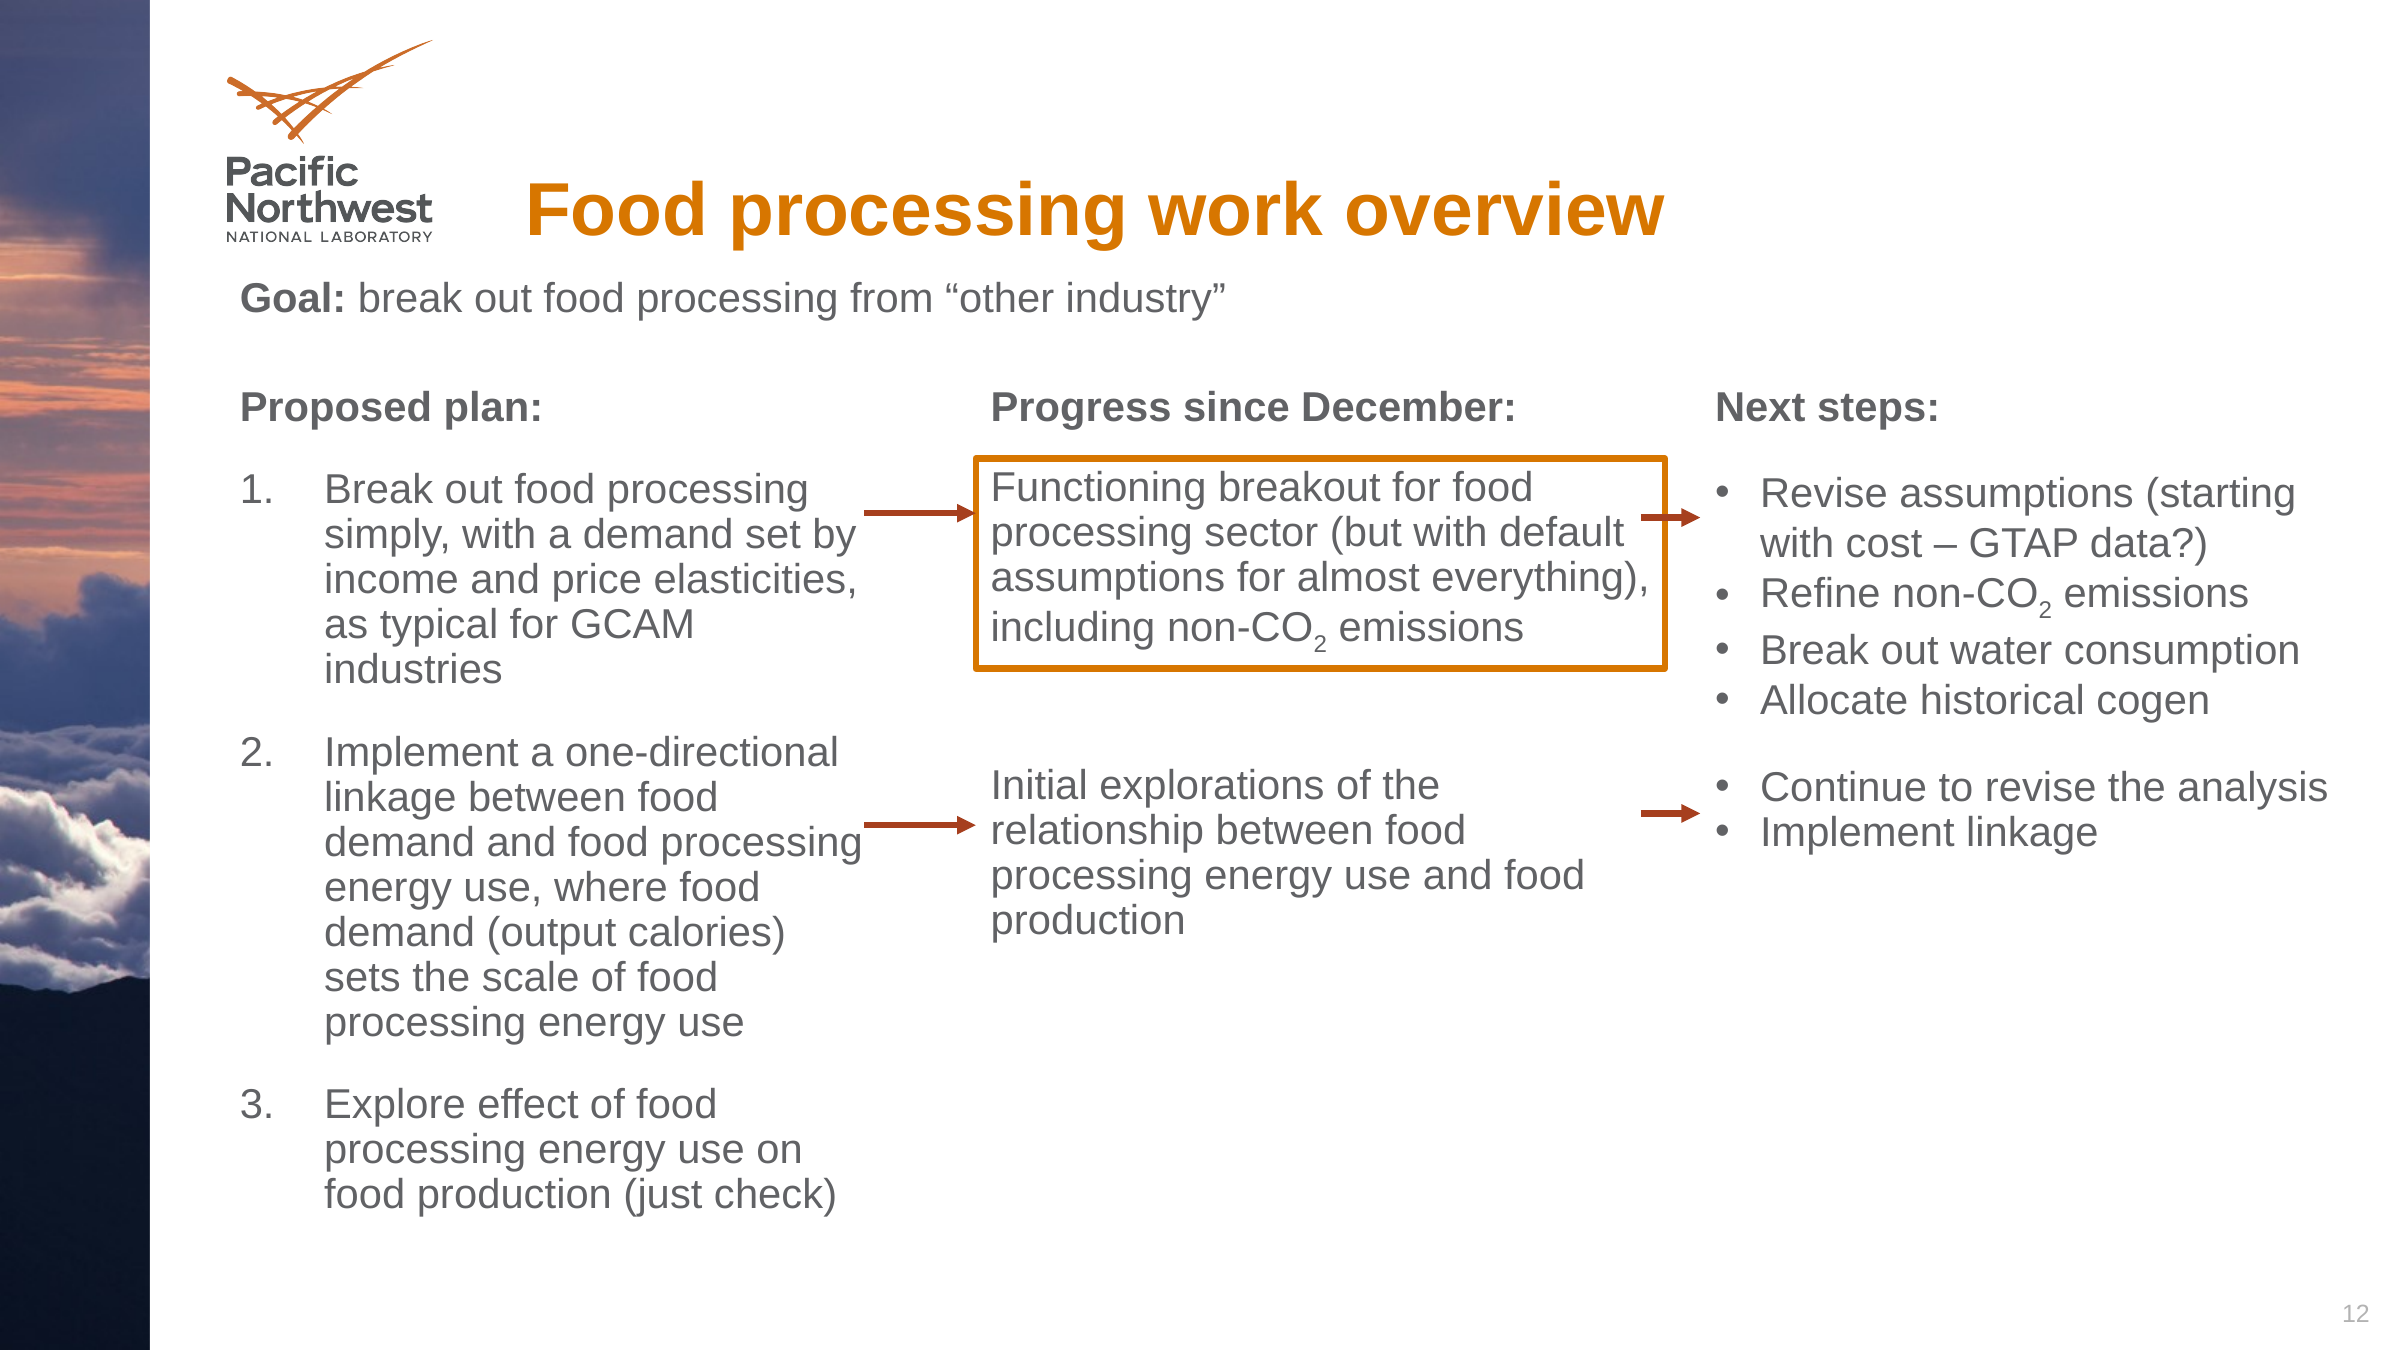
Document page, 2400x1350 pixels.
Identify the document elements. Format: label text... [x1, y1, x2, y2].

text_box Initial explorations of the relationship between food processing energy use and food production [975, 756, 1665, 950]
text_box Revise assumptions (starting with cost – GTAP data?) Refine non-CO2 emissions Break out water consumption Allocate historical cogen [1700, 458, 2390, 717]
text_box Goal: break out food processing from “other industry” [224, 263, 1425, 328]
text_box Progress since December: [975, 378, 1575, 444]
text_box Continue to revise the analysis Implement linkage [1700, 758, 2390, 887]
text_box Functioning breakout for food processing sector (but with default assumptions for almost everything), including non-CO2 emissions [975, 458, 1665, 669]
text_box Next steps: [1700, 378, 2244, 444]
picture [0, 0, 149, 1350]
slide_number 12 [2295, 1275, 2370, 1350]
list Proposed plan: Break out food processing simply, with a demand set by income and price elasticities, as typical for GCAM industries Implement a one-directional linkage between food demand and food processing energy use, where food demand (output calories) sets the scale of food processing energy use Explore effect of food processing energy use on food production (just check) [225, 378, 882, 1259]
title Food processing work overview [525, 44, 2325, 260]
picture [225, 38, 435, 244]
